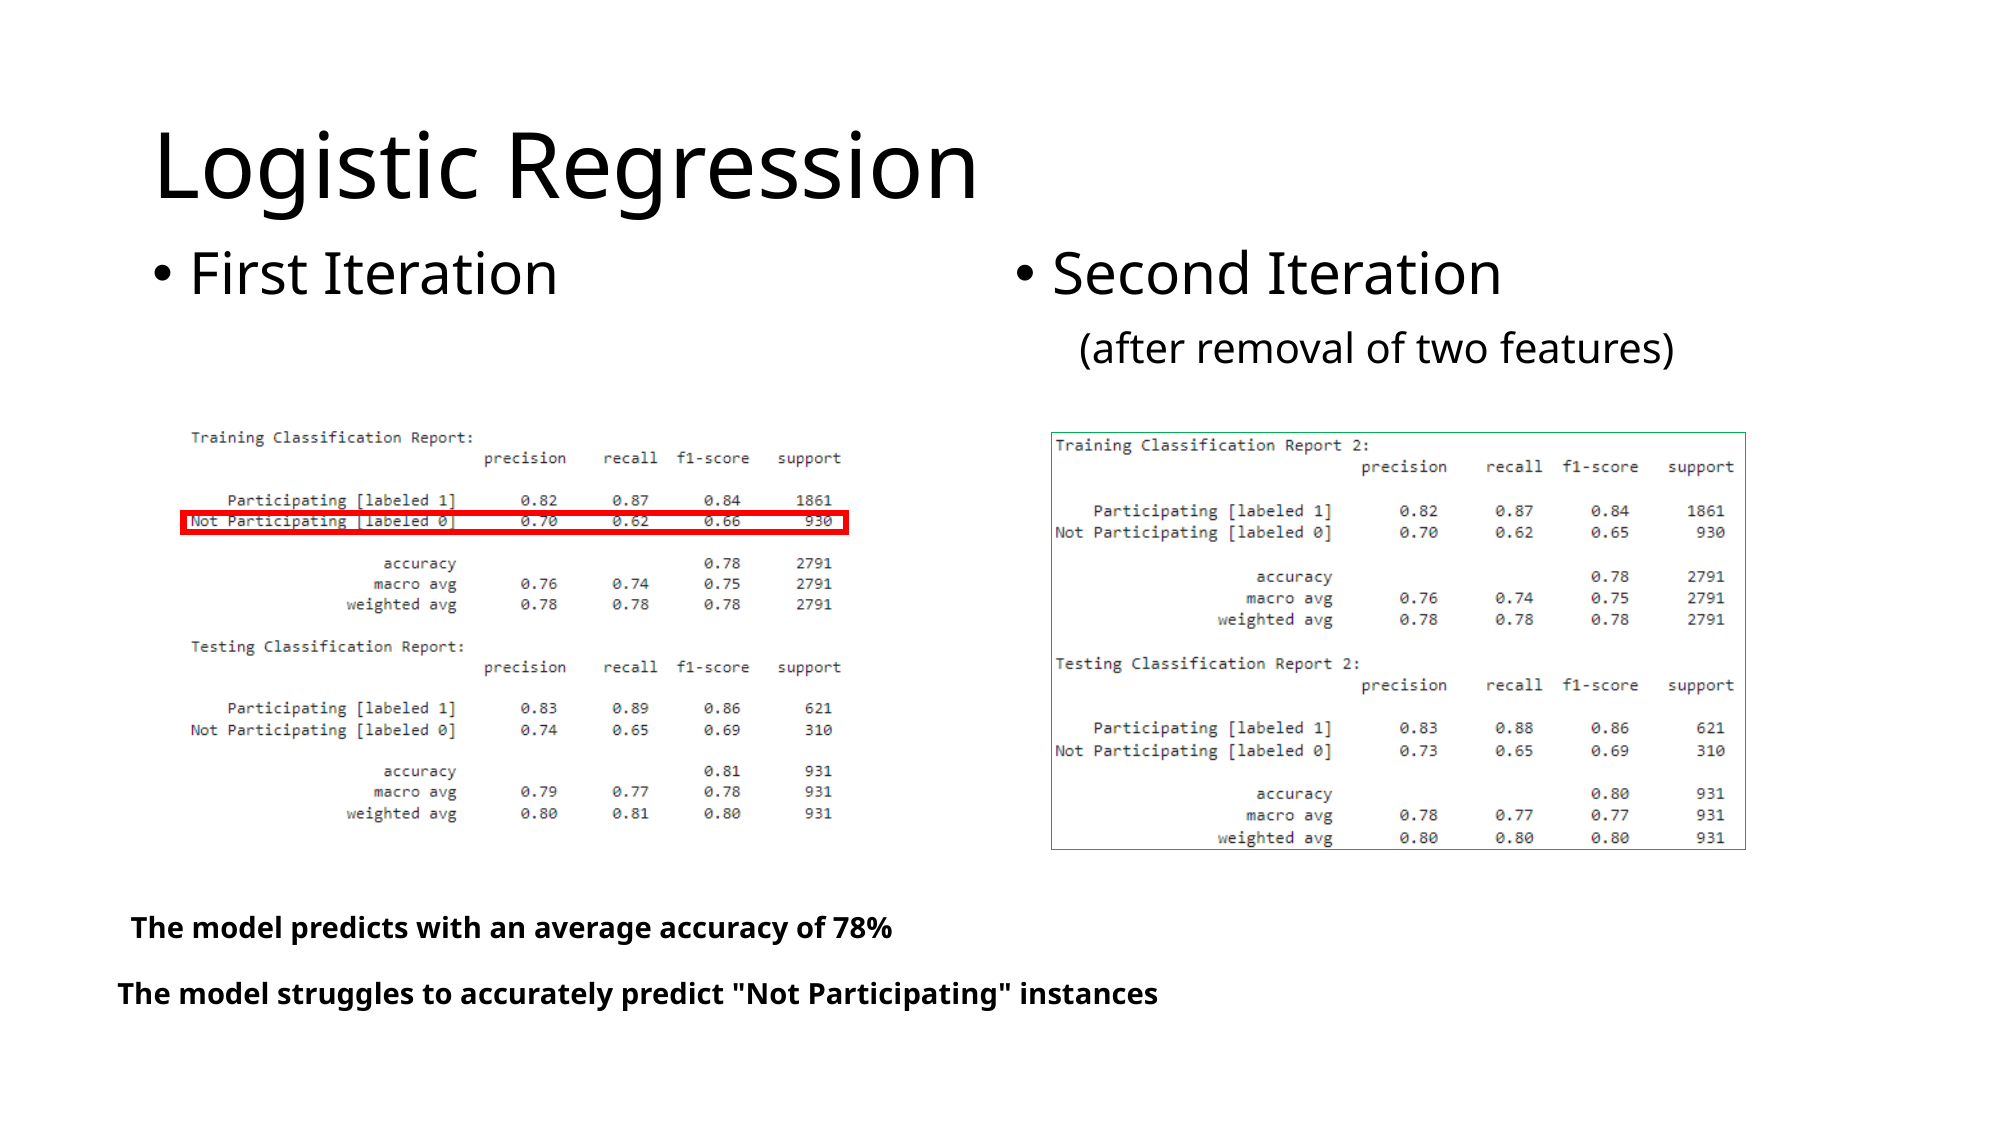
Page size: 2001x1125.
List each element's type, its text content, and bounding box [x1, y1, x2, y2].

list Second Iteration (after removal of two features) [999, 236, 1850, 314]
text_box The model predicts with an average accuracy of 78% [115, 901, 908, 952]
title Logistic Regression [137, 59, 1863, 278]
text_box The model struggles to accurately predict "Not Participating" instances [102, 968, 1175, 1018]
list First Iteration [137, 236, 988, 314]
picture [1050, 431, 1746, 850]
picture [182, 430, 878, 844]
